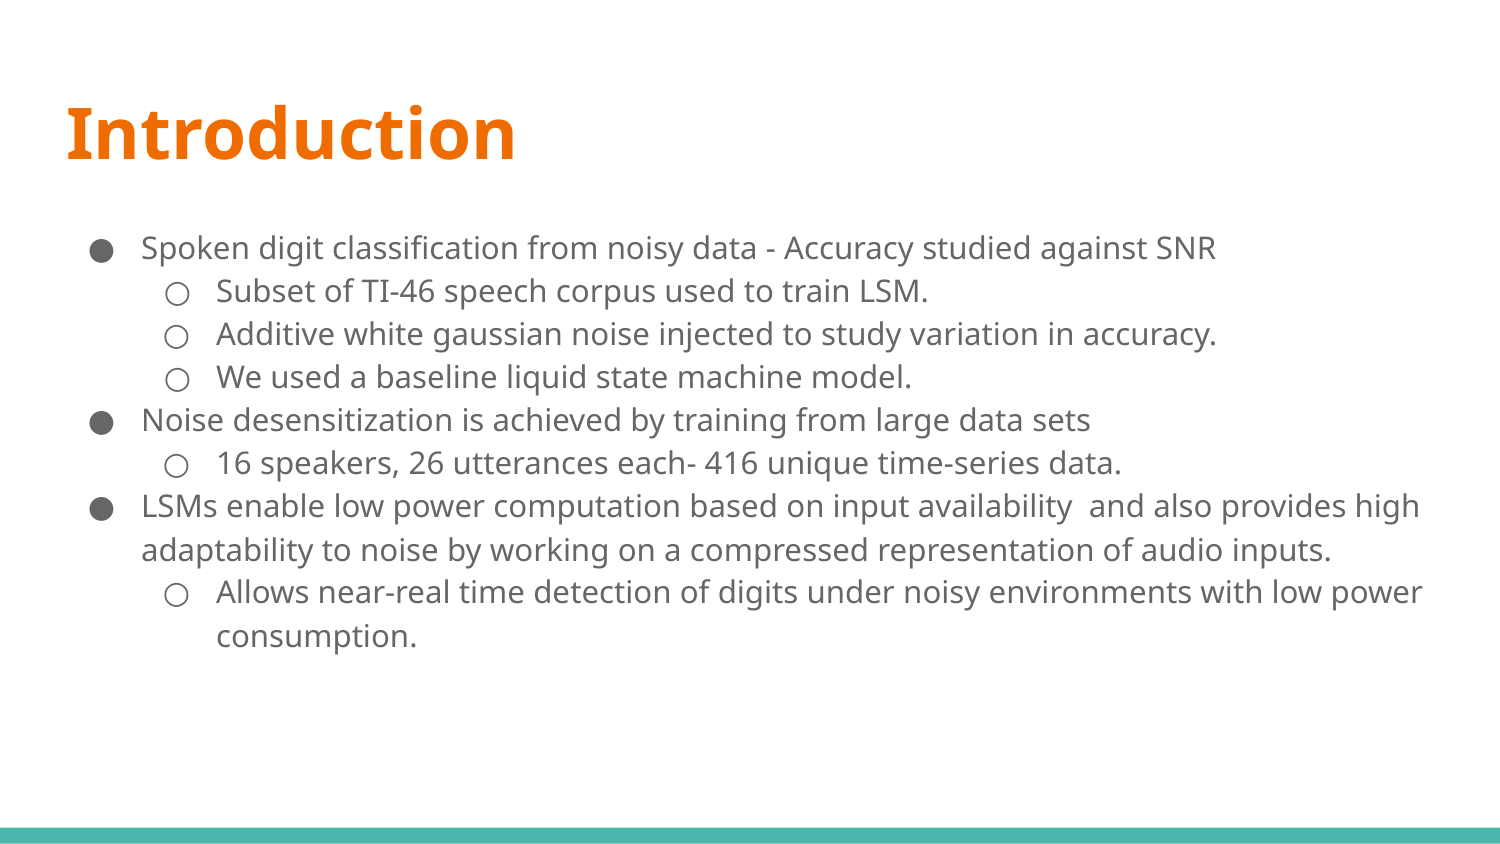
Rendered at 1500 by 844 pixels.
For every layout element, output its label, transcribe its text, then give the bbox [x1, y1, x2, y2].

title Introduction [51, 72, 1449, 189]
list Spoken digit classification from noisy data - Accuracy studied against SNR Subset of TI-46 speech corpus used to train LSM. Additive white gaussian noise injected to study variation in accuracy. We used a baseline liquid state machine model. Noise desensitization is achieved by training from large data sets 16 speakers, 26 utterances each- 416 unique time-series data. LSMs enable low power computation based on input availability and also provides high adaptability to noise by working on a compressed representation of audio inputs. Allows near-real time detection of digits under noisy environments with low power consumption. [51, 207, 1449, 750]
